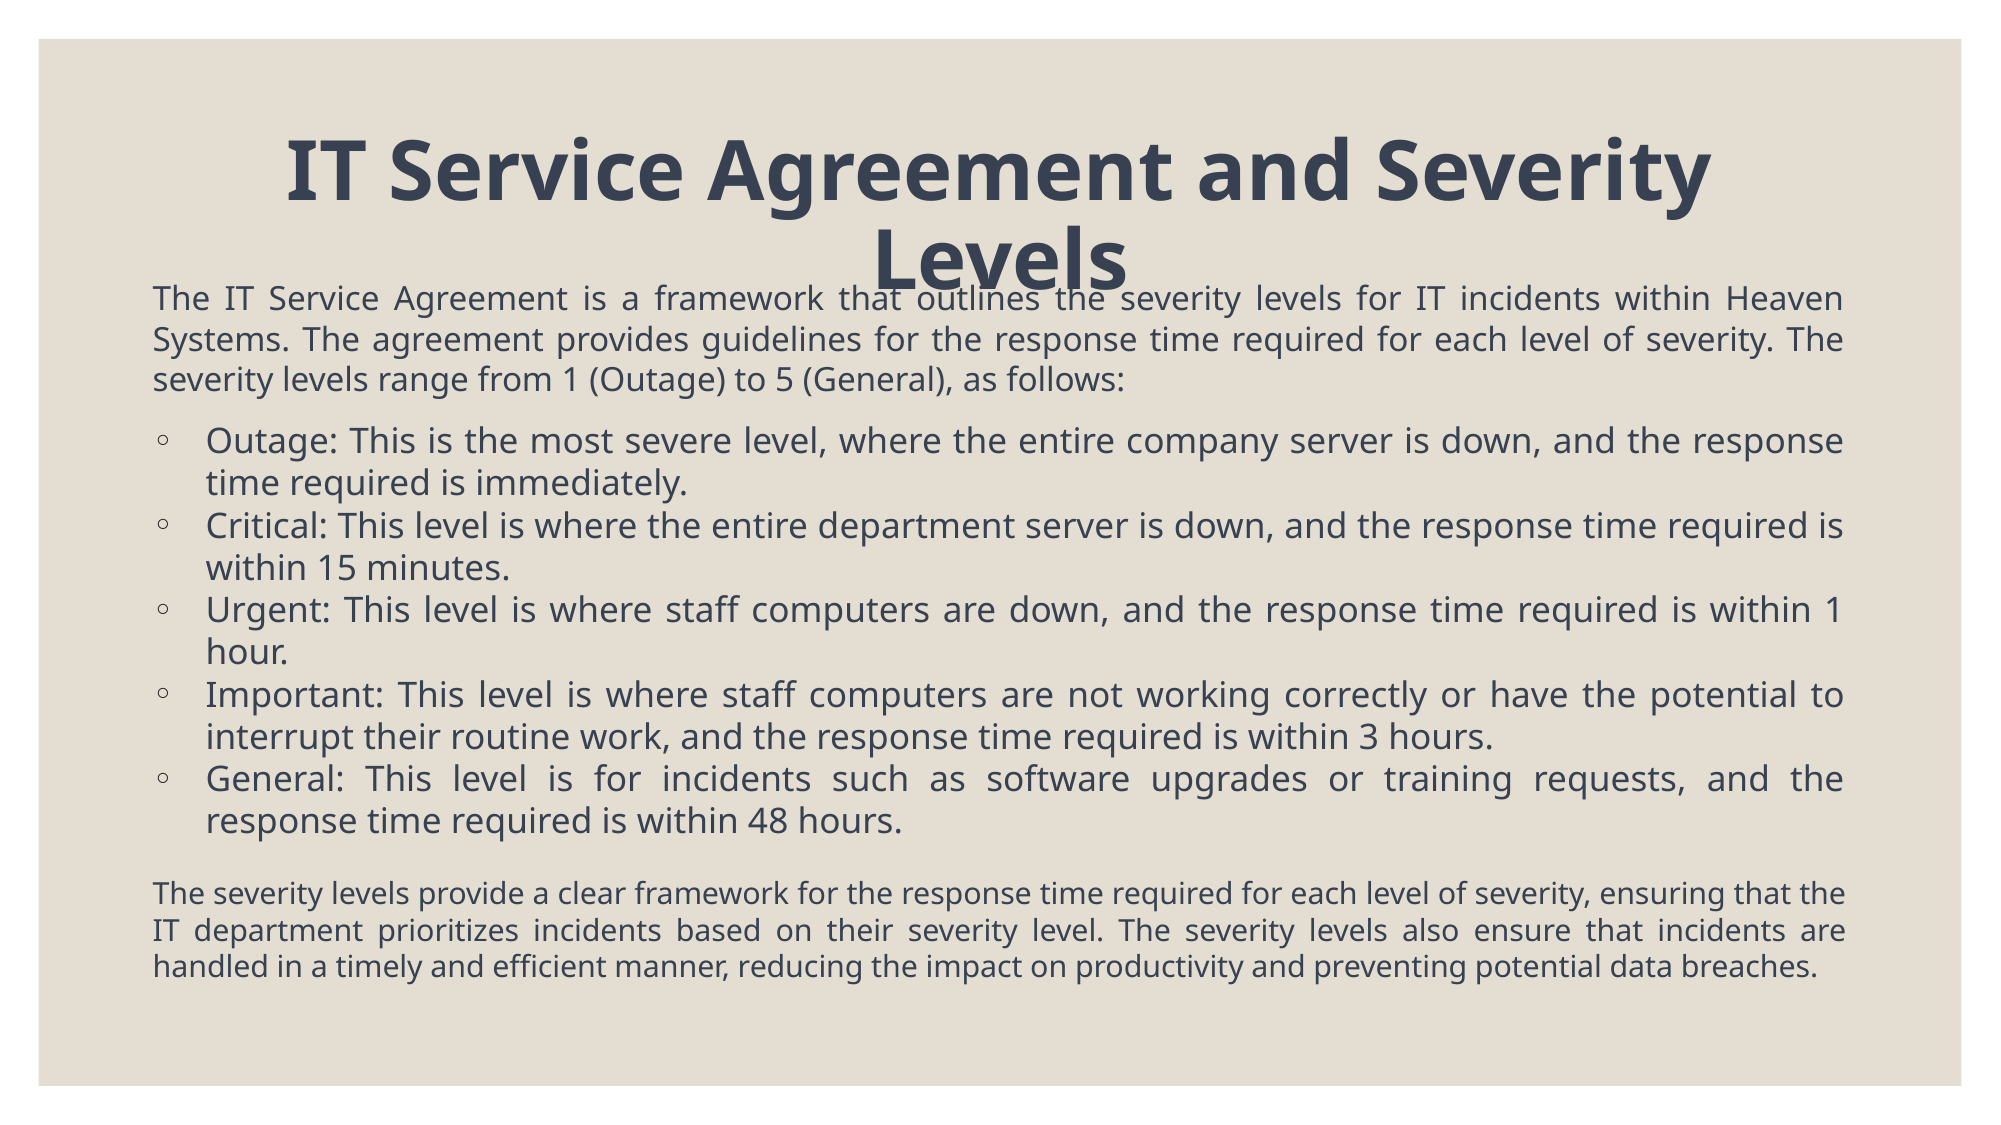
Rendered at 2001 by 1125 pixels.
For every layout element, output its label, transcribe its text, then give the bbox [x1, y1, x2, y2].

list The severity levels provide a clear framework for the response time required for each level of severity, ensuring that the IT department prioritizes incidents based on their severity level. The severity levels also ensure that incidents are handled in a timely and efficient manner, reducing the impact on productivity and preventing potential data breaches. [137, 849, 1863, 1009]
list The IT Service Agreement is a framework that outlines the severity levels for IT incidents within Heaven Systems. The agreement provides guidelines for the response time required for each level of severity. The severity levels range from 1 (Outage) to 5 (General), as follows: [137, 270, 1863, 406]
title IT Service Agreement and Severity Levels [174, 105, 1825, 270]
list Outage: This is the most severe level, where the entire company server is down, and the response time required is immediately. Critical: This level is where the entire department server is down, and the response time required is within 15 minutes. Urgent: This level is where staff computers are down, and the response time required is within 1 hour. Important: This level is where staff computers are not working correctly or have the potential to interrupt their routine work, and the response time required is within 3 hours. General: This level is for incidents such as software upgrades or training requests, and the response time required is within 48 hours. [137, 410, 1863, 849]
